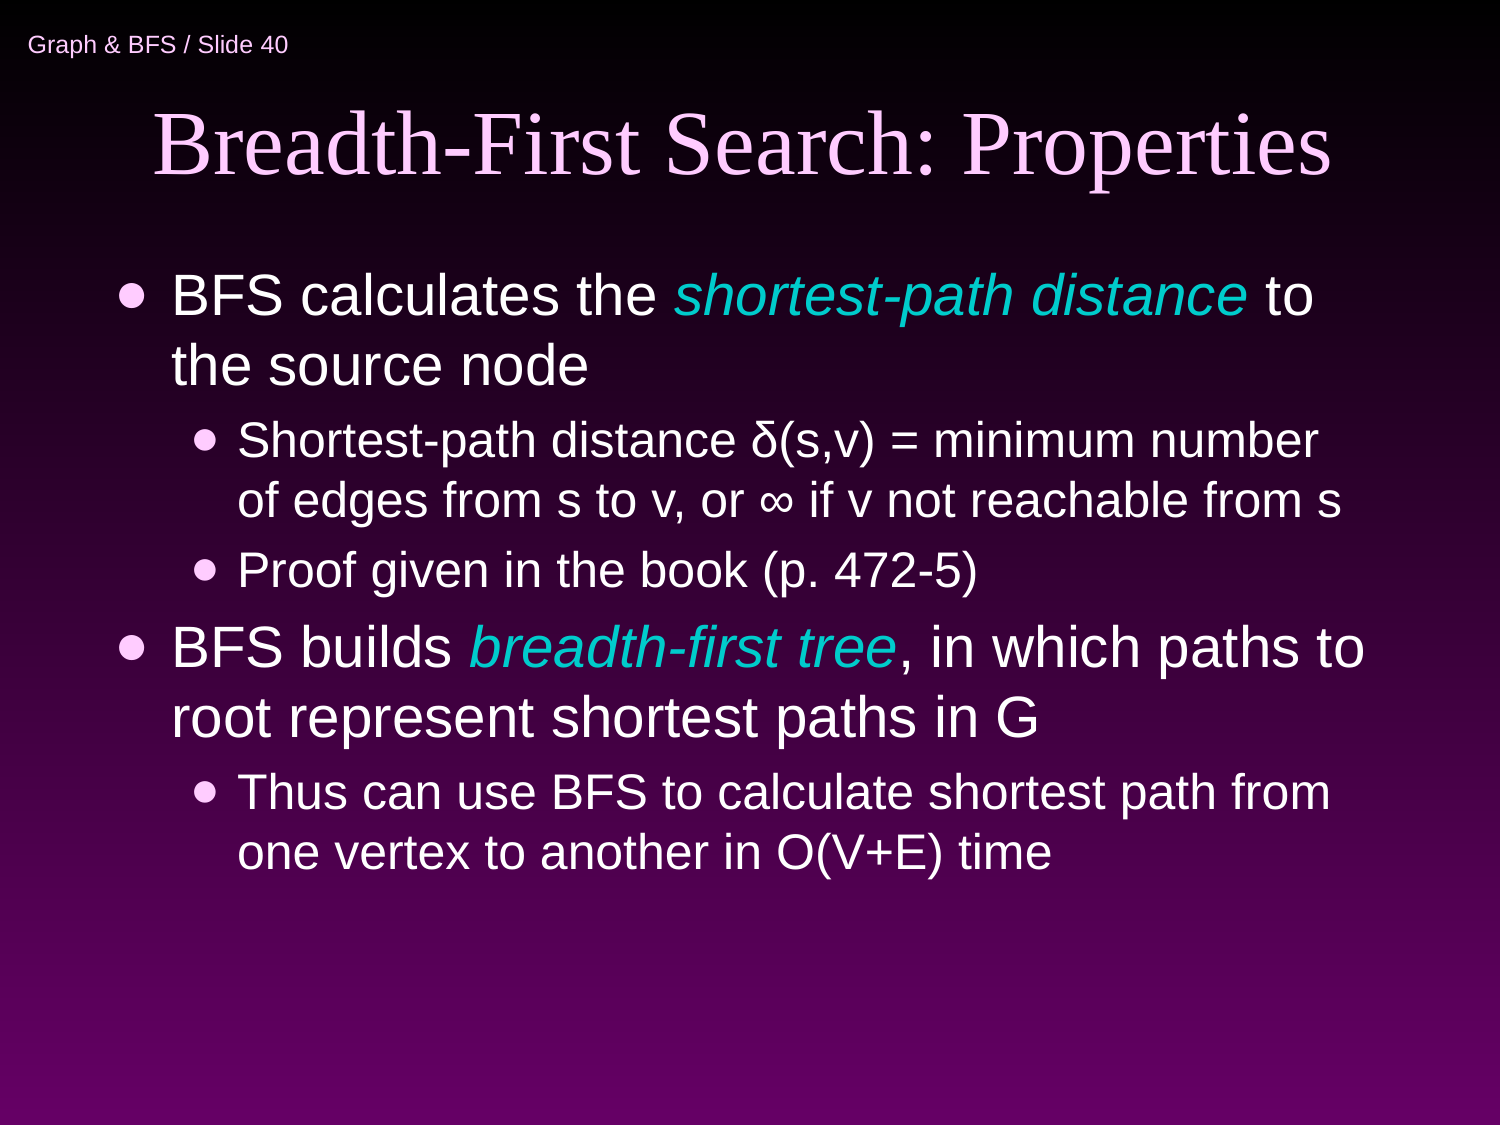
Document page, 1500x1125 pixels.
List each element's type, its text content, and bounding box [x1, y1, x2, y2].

title Breadth-First Search: Properties [99, 37, 1388, 200]
list BFS calculates the shortest-path distance to the source node Shortest-path distance δ(s,v) = minimum number of edges from s to v, or ∞ if v not reachable from s Proof given in the book (p. 472-5) BFS builds breadth-first tree, in which paths to root represent shortest paths in G Thus can use BFS to calculate shortest path from one vertex to another in O(V+E) time [99, 249, 1388, 1063]
